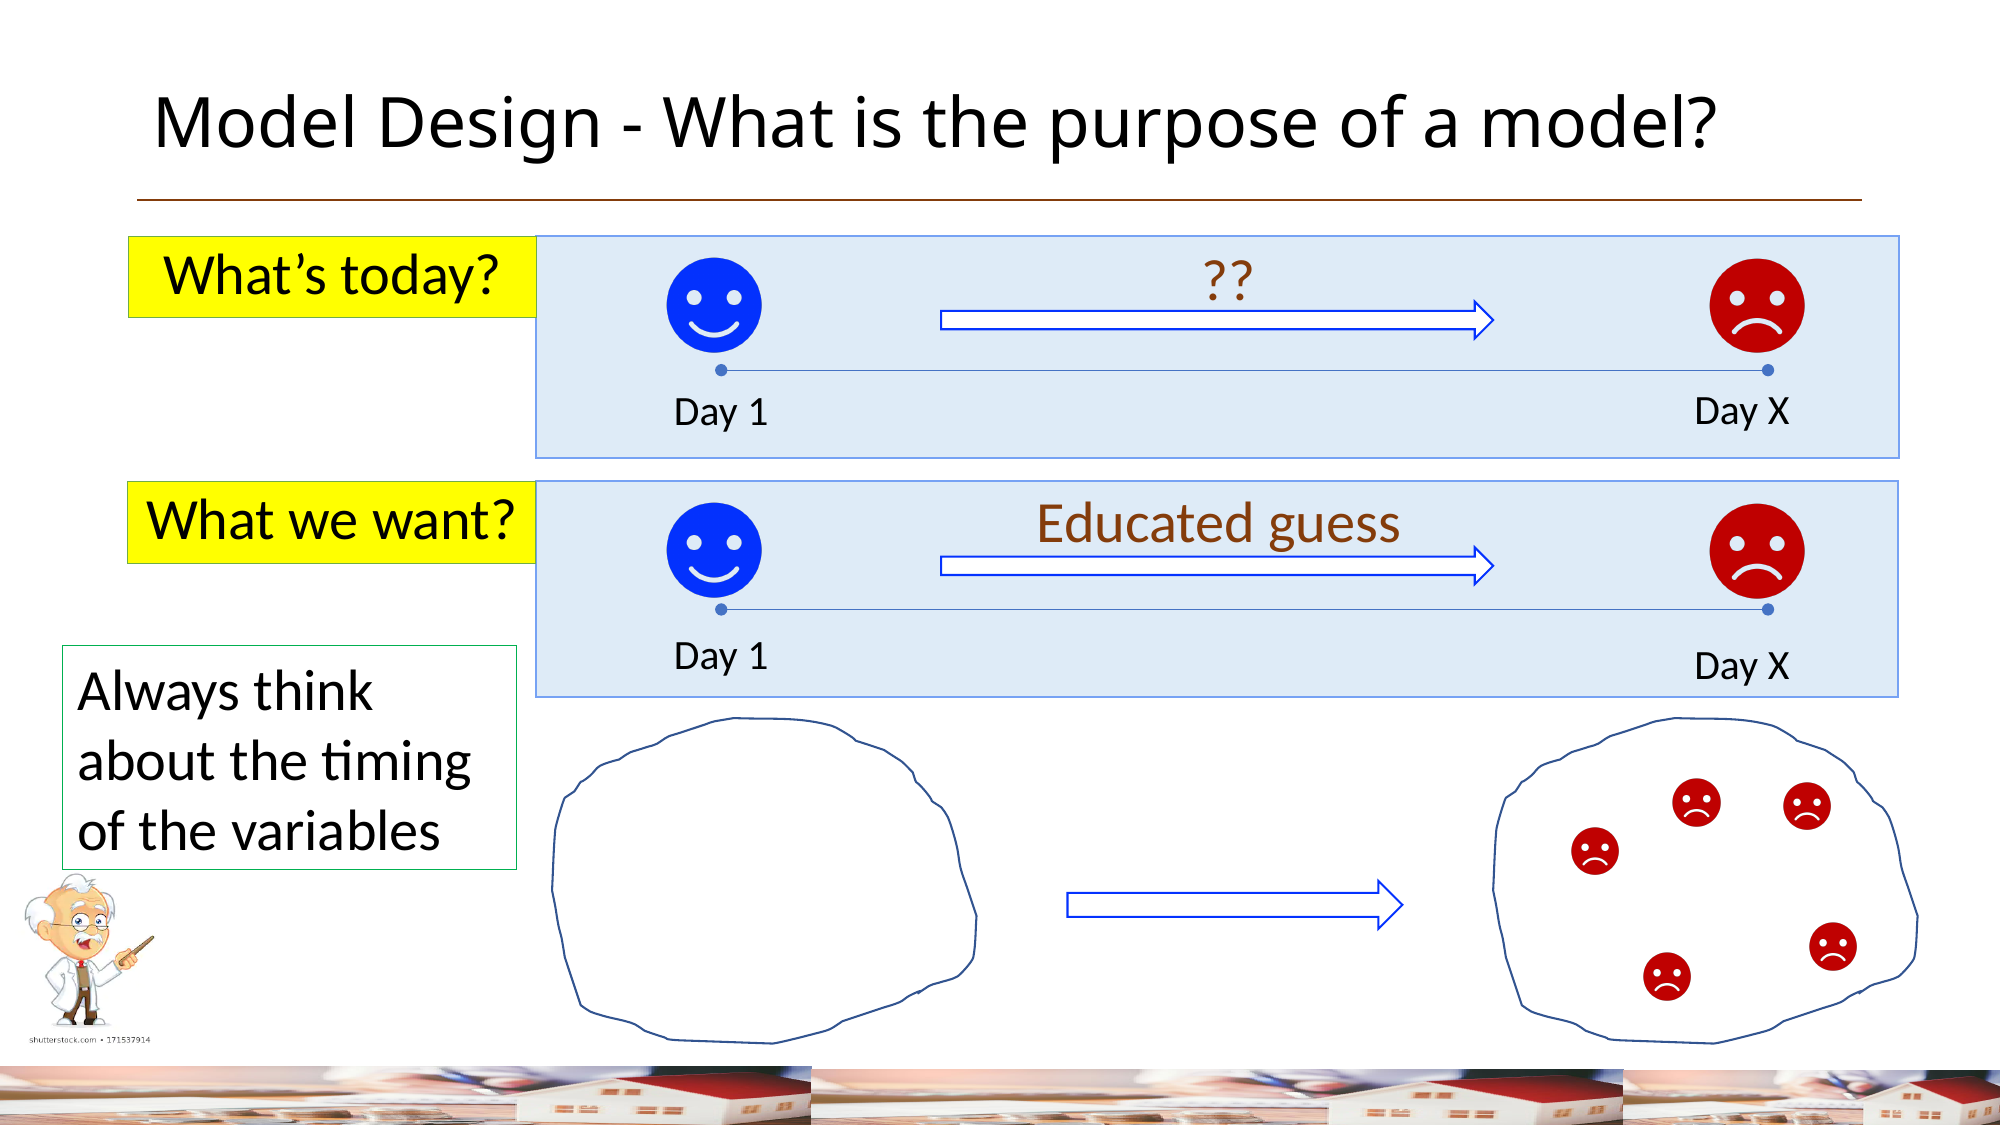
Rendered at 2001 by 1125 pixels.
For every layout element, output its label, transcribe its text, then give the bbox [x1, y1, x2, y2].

text_box What’s today? [128, 236, 537, 318]
picture [8, 861, 171, 1047]
text_box What we want? [127, 481, 536, 564]
title Model Design - What is the purpose of a model? [137, 59, 1863, 191]
picture [1697, 246, 1817, 366]
picture [654, 245, 774, 365]
text_box Always think about the timing of the variables [62, 645, 517, 870]
text_box [551, 717, 978, 1045]
text_box [535, 480, 1899, 698]
text_box Day 1 [603, 620, 839, 686]
text_box [535, 235, 1900, 459]
text_box [1066, 878, 1404, 932]
text_box [940, 544, 1495, 587]
picture [0, 1066, 2000, 1125]
text_box Day 1 [603, 376, 839, 442]
text_box Educated guess [978, 476, 1460, 562]
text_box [1493, 718, 1918, 1044]
text_box Day X [1624, 375, 1860, 441]
picture [1697, 491, 1817, 611]
text_box ?? [1045, 234, 1413, 320]
text_box Day X [1624, 630, 1860, 696]
text_box [940, 299, 1495, 341]
picture [654, 490, 774, 610]
